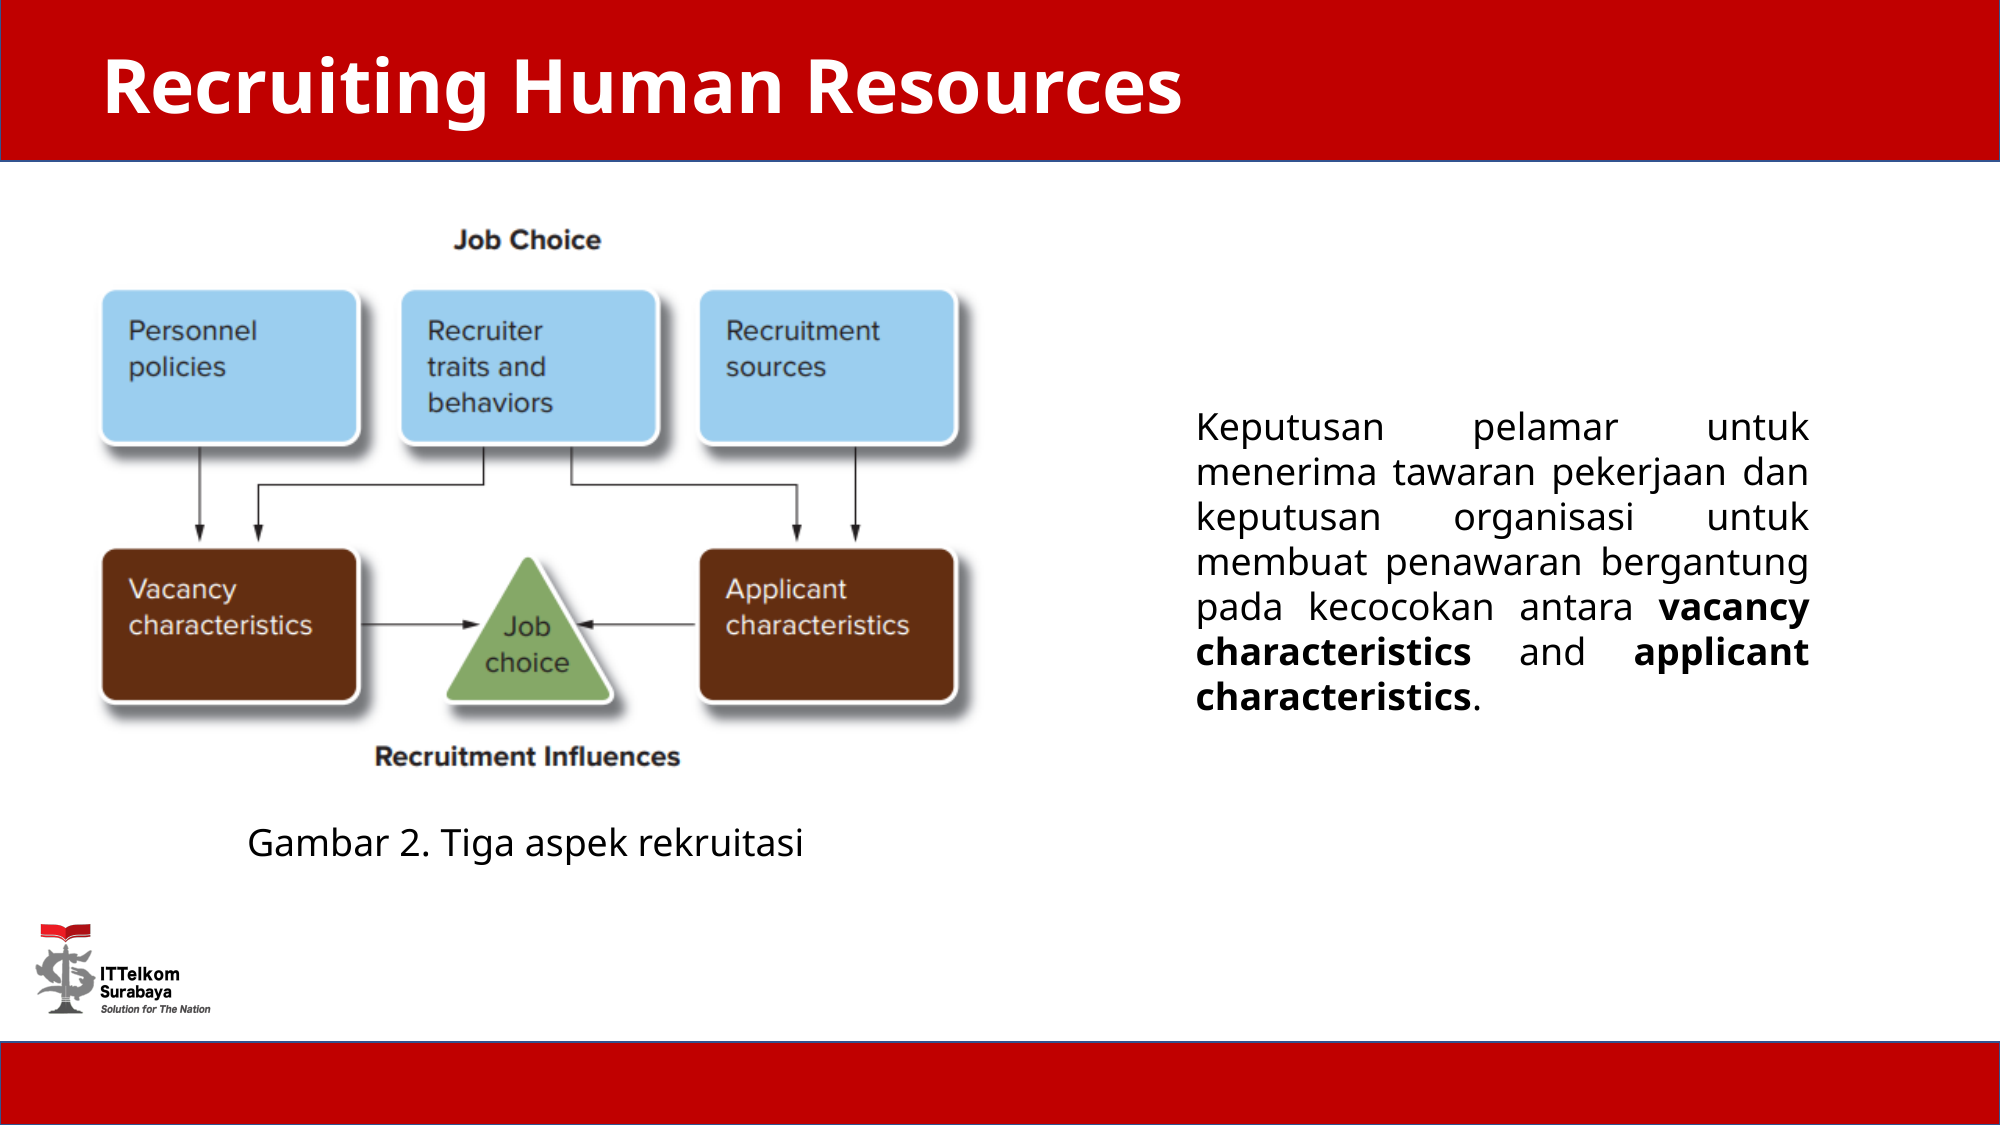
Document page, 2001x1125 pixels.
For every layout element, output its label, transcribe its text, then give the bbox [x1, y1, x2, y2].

picture [34, 922, 211, 1016]
title Recruiting Human Resources [86, 29, 1750, 138]
text_box [0, 0, 2000, 162]
text_box Keputusan pelamar untuk menerima tawaran pekerjaan dan keputusan organisasi untuk membuat penawaran bergantung pada kecocokan antara vacancy characteristics and applicant characteristics. [1180, 395, 1825, 726]
picture [86, 215, 991, 788]
text_box [0, 1041, 2000, 1125]
text_box Gambar 2. Tiga aspek rekruitasi [170, 812, 882, 872]
